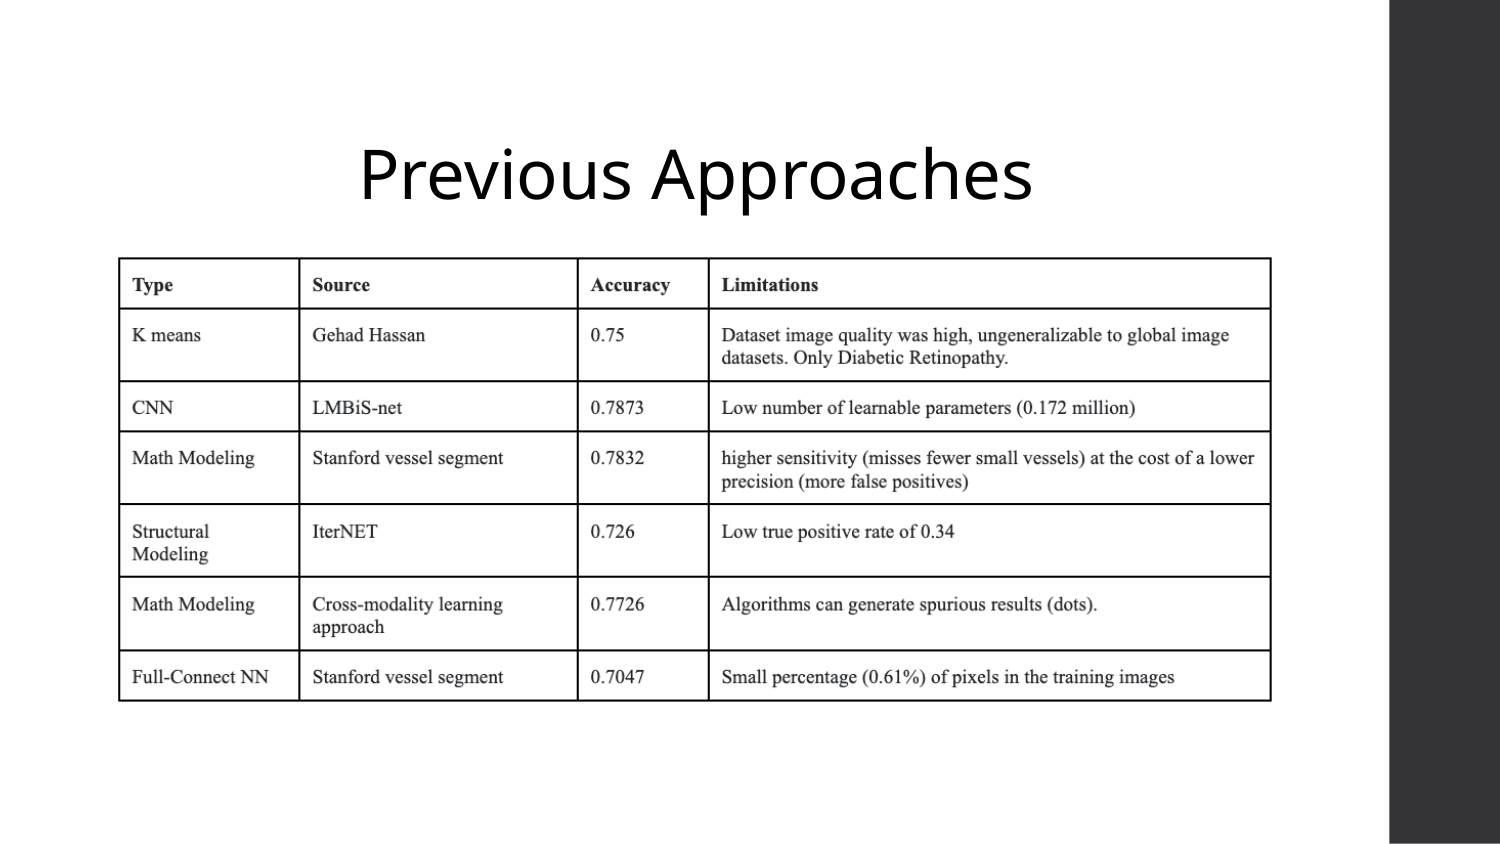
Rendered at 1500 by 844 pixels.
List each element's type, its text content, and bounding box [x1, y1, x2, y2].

picture [108, 241, 1285, 718]
title Previous Approaches [0, 125, 1393, 220]
